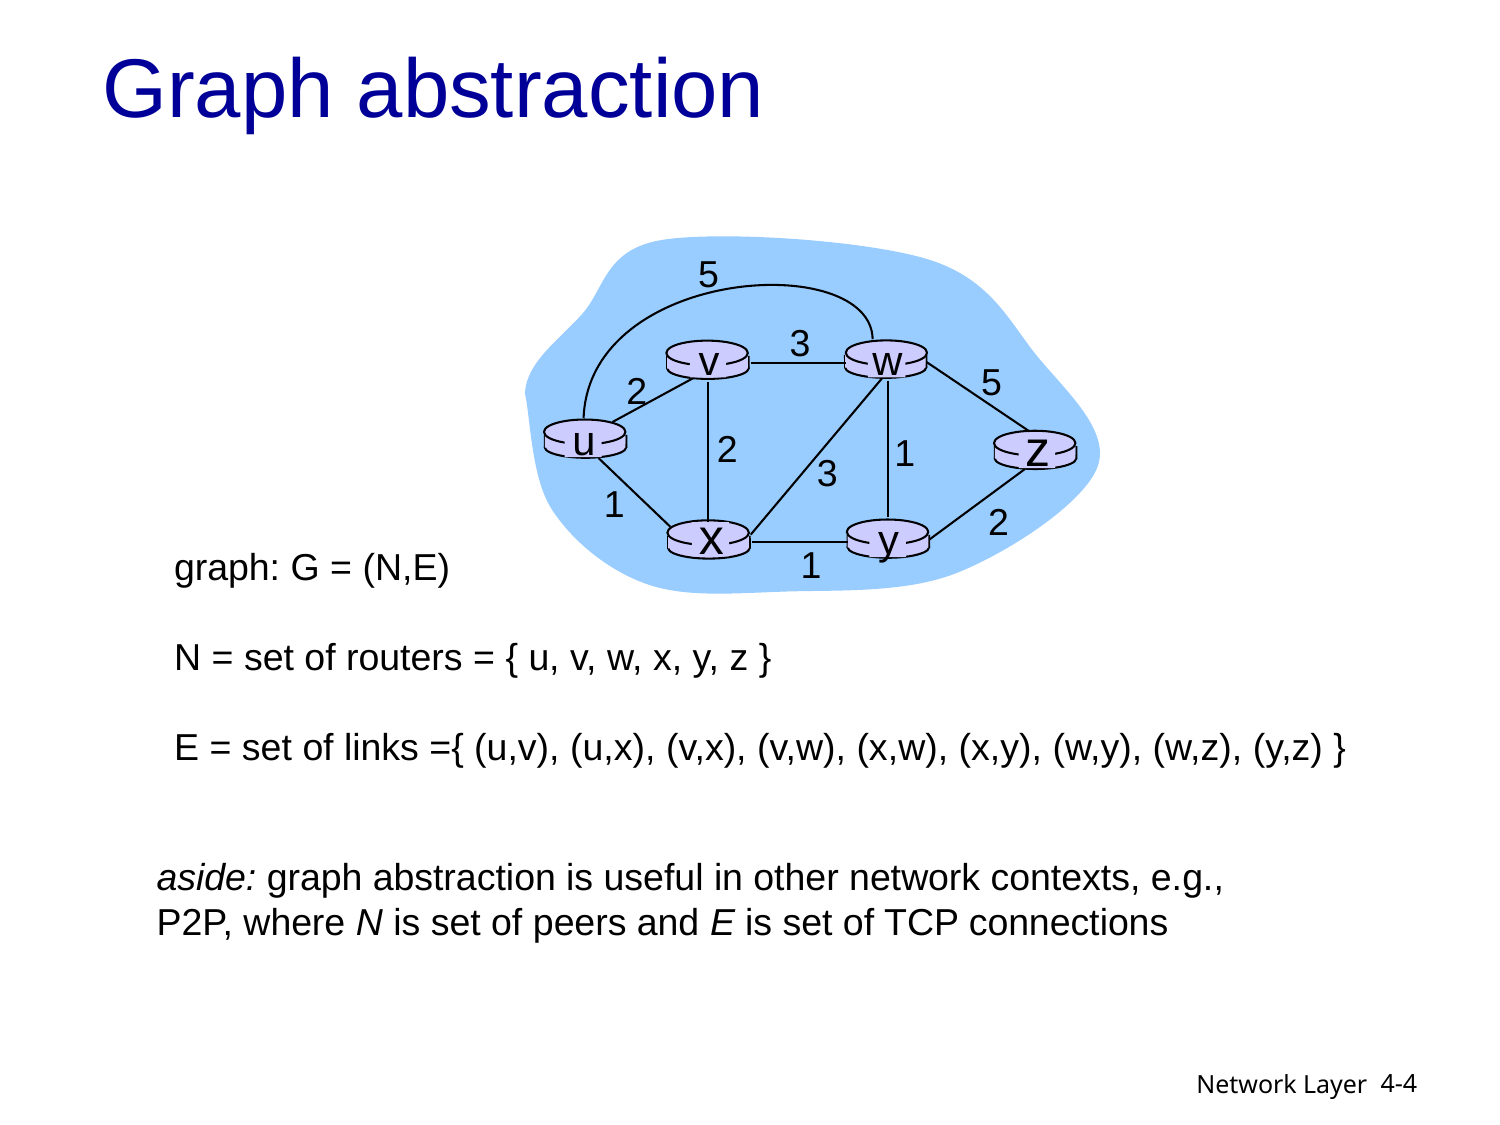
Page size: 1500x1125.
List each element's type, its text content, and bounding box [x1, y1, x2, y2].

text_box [524, 230, 1112, 598]
text_box graph: G = (N,E) N = set of routers = { u, v, w, x, y, z } E = set of links ={ (u,v), (u,x), (v,x), (v,w), (x,w), (x,y), (w,y), (w,z), (y,z) } [159, 535, 1363, 776]
slide_number 4-4 [1365, 1059, 1477, 1106]
text_box aside: graph abstraction is useful in other network contexts, e.g., P2P, where N is set of peers and E is set of TCP connections [141, 846, 1345, 951]
title Graph abstraction [87, 33, 1363, 136]
footer Network Layer [907, 1060, 1383, 1109]
